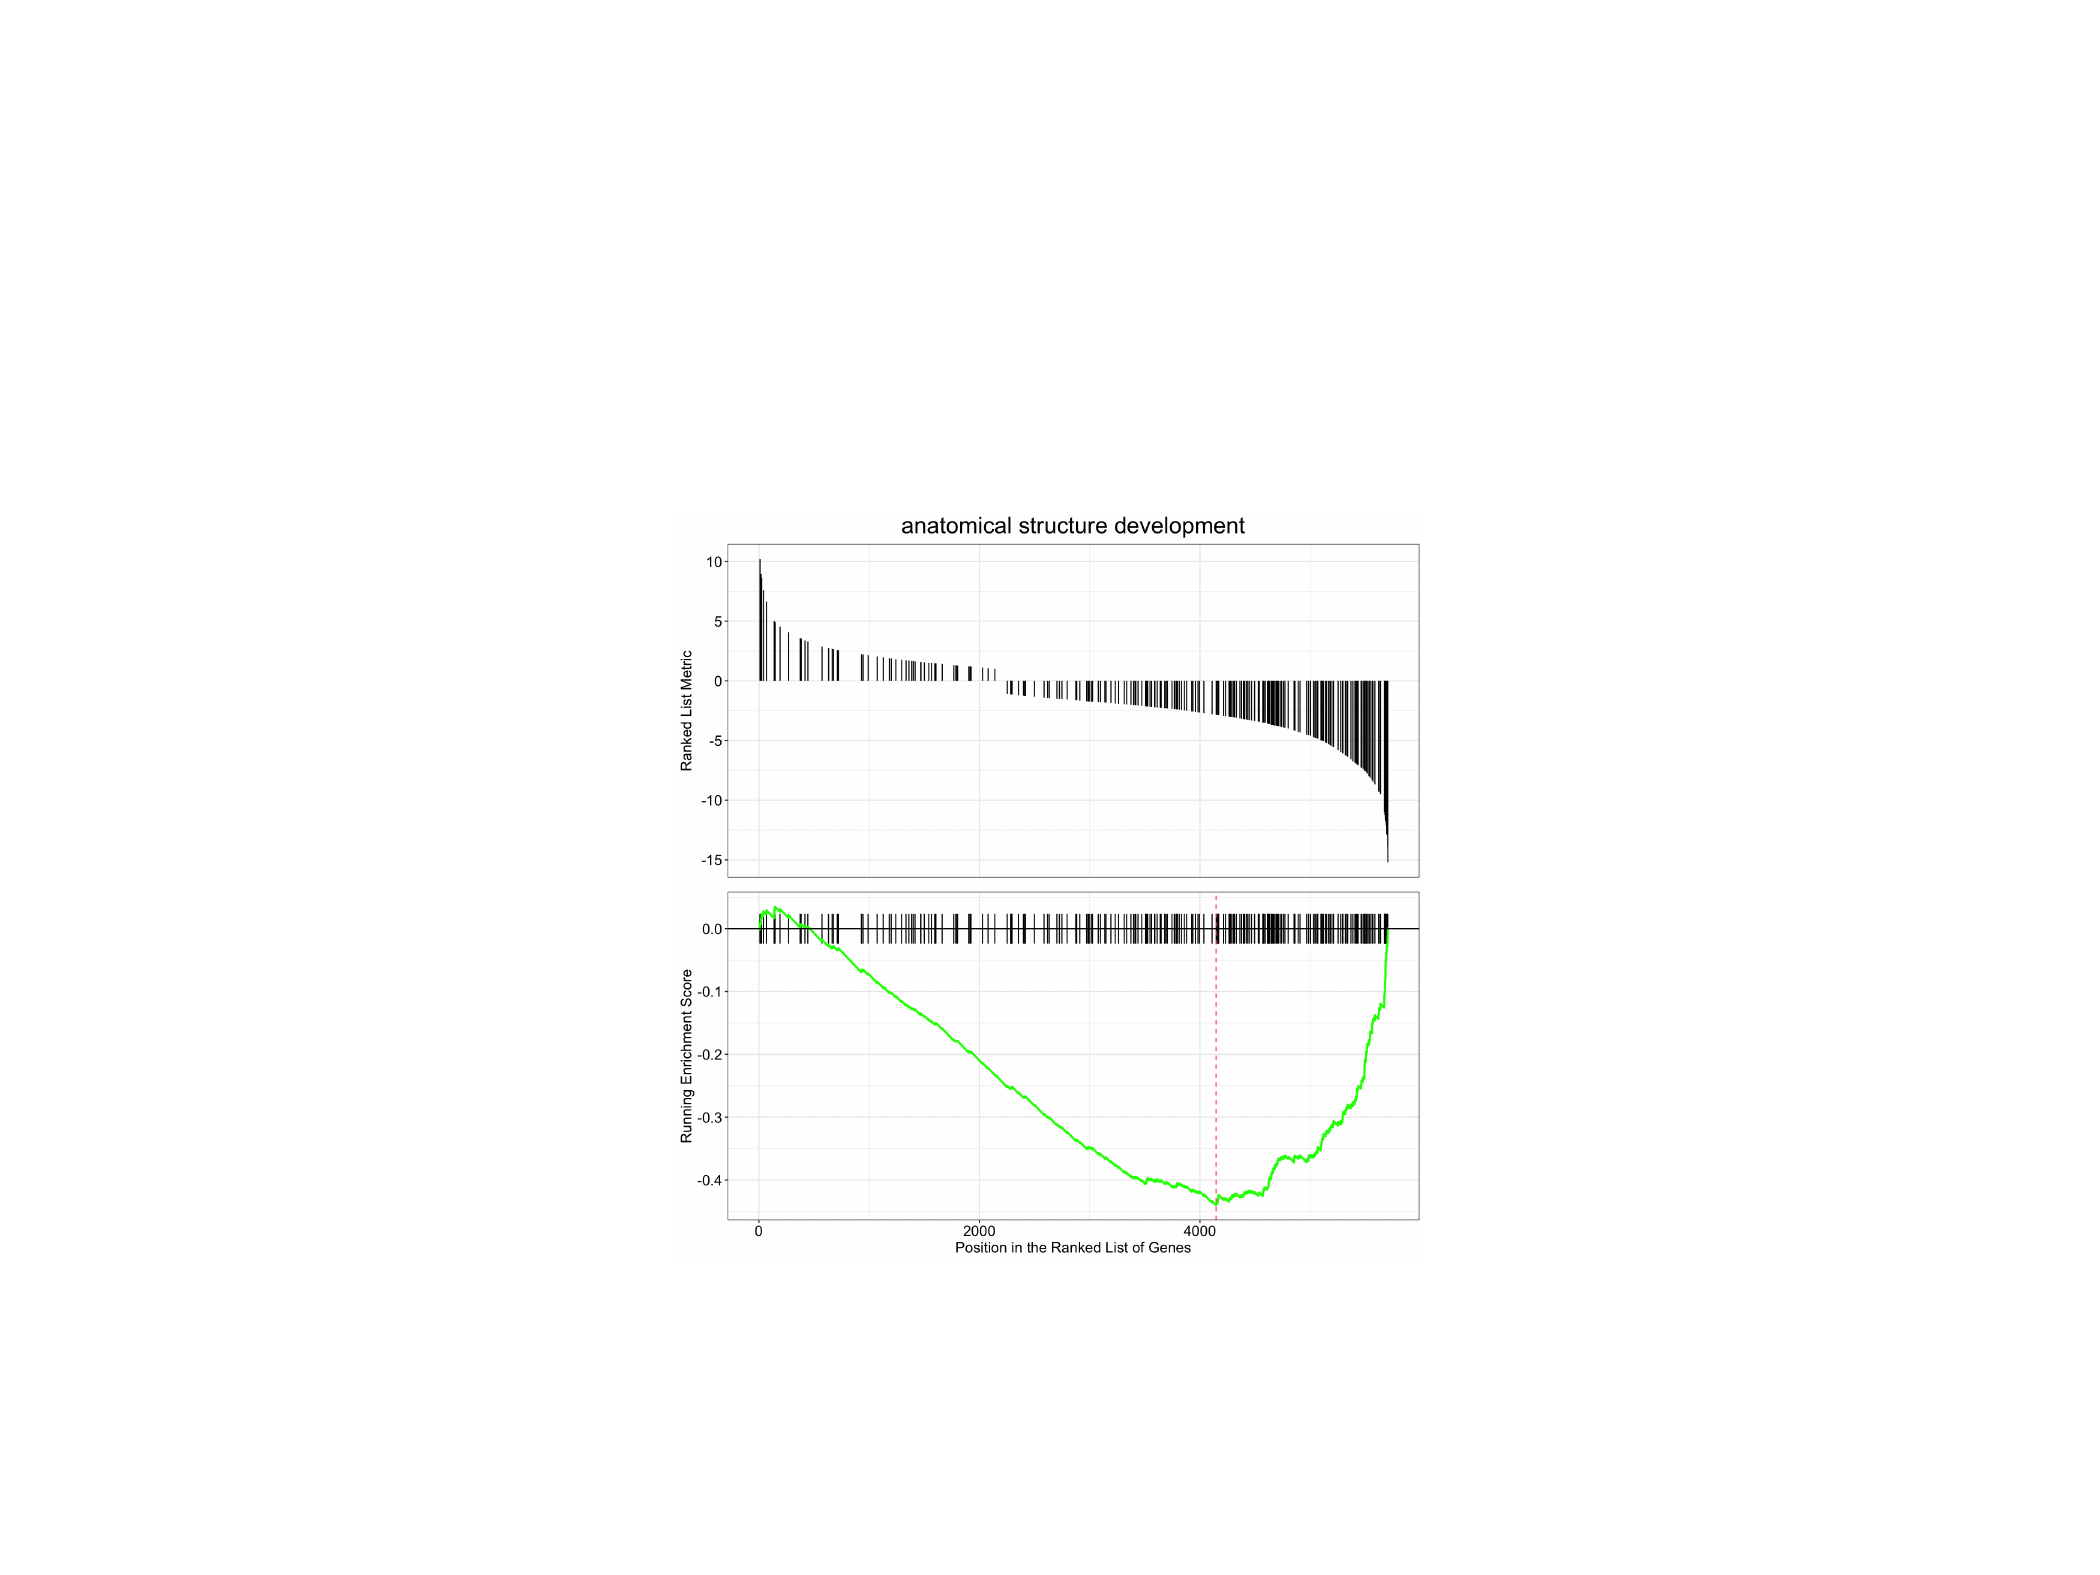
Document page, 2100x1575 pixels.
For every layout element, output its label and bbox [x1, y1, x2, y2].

list [675, 511, 1425, 1261]
